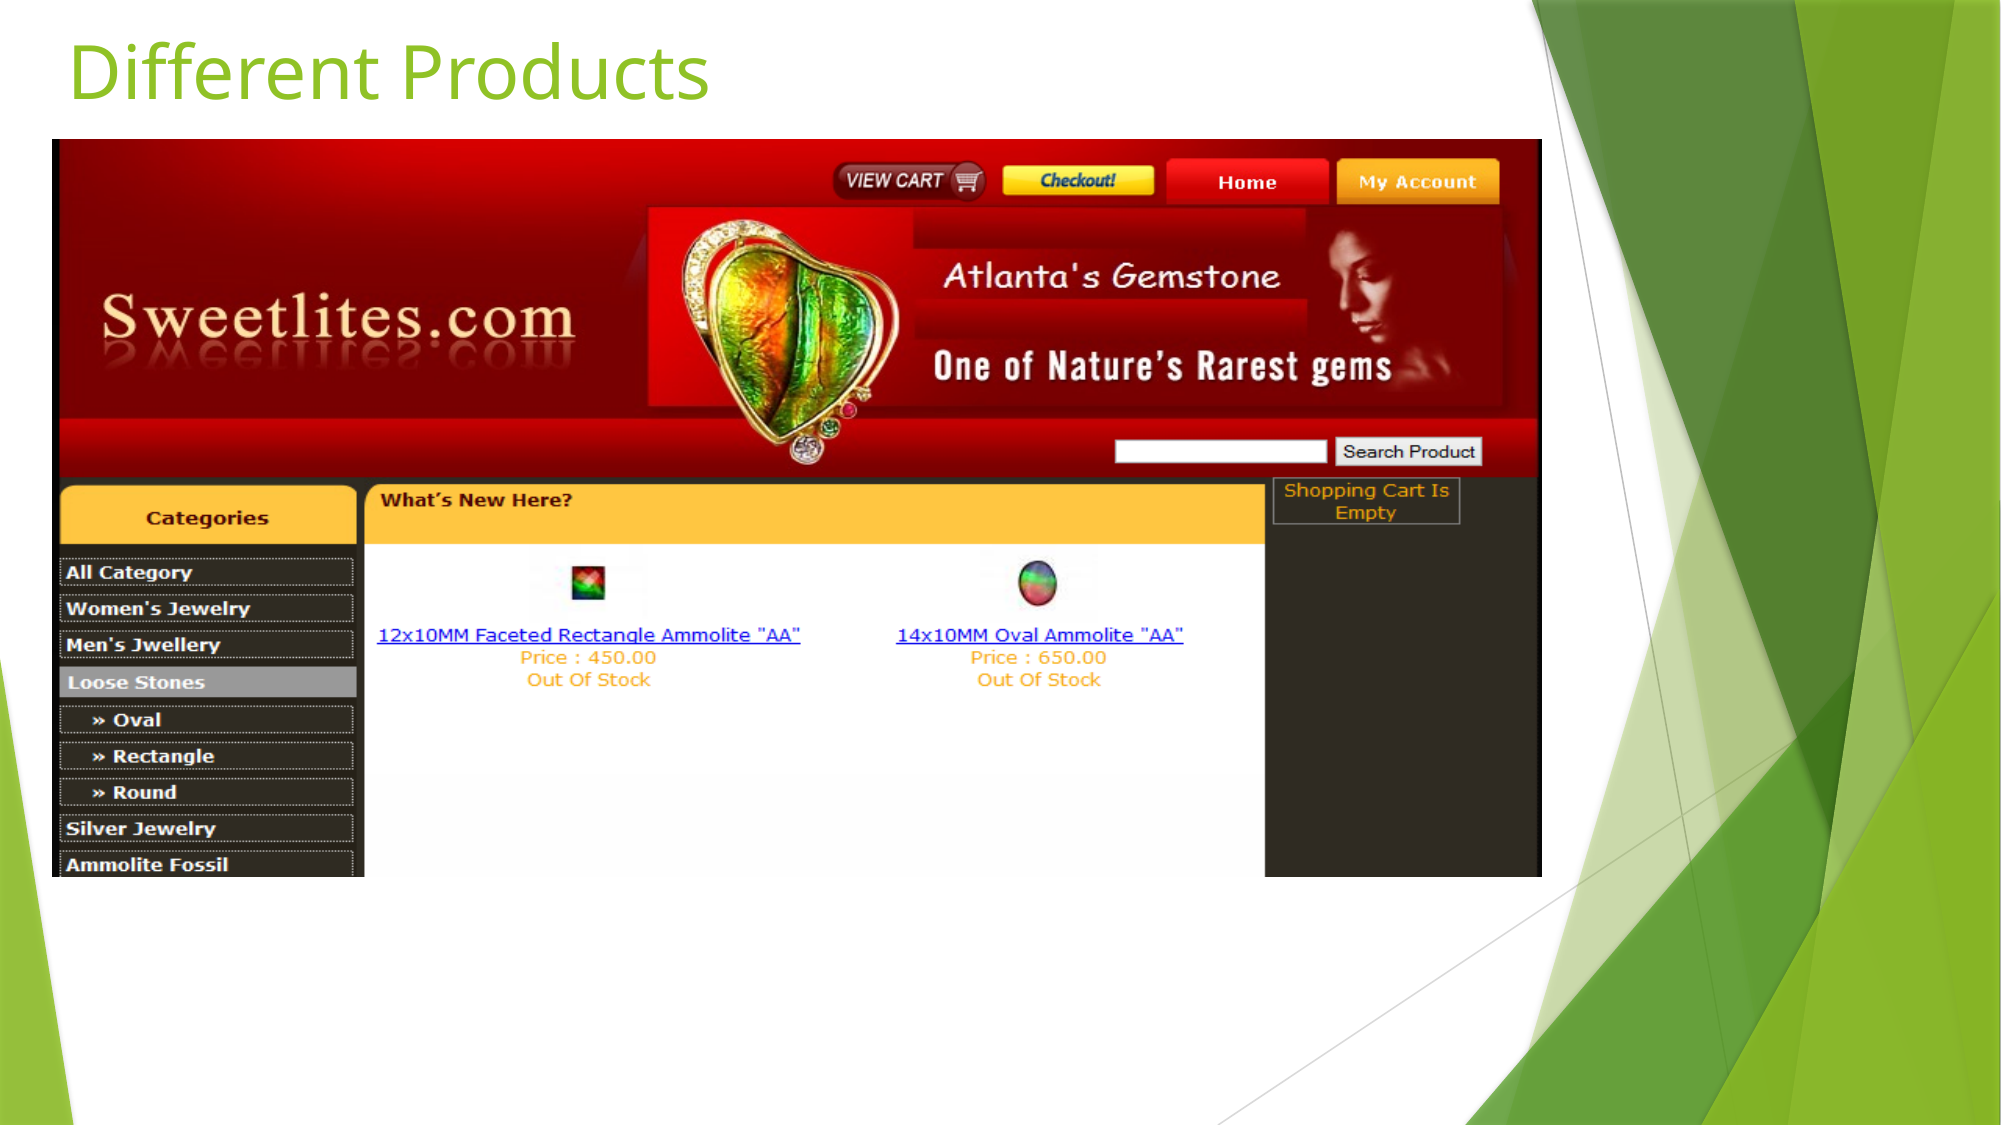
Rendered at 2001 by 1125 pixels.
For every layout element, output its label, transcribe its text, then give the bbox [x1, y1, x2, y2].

title Different Products [52, 17, 1463, 138]
picture [51, 138, 1542, 877]
